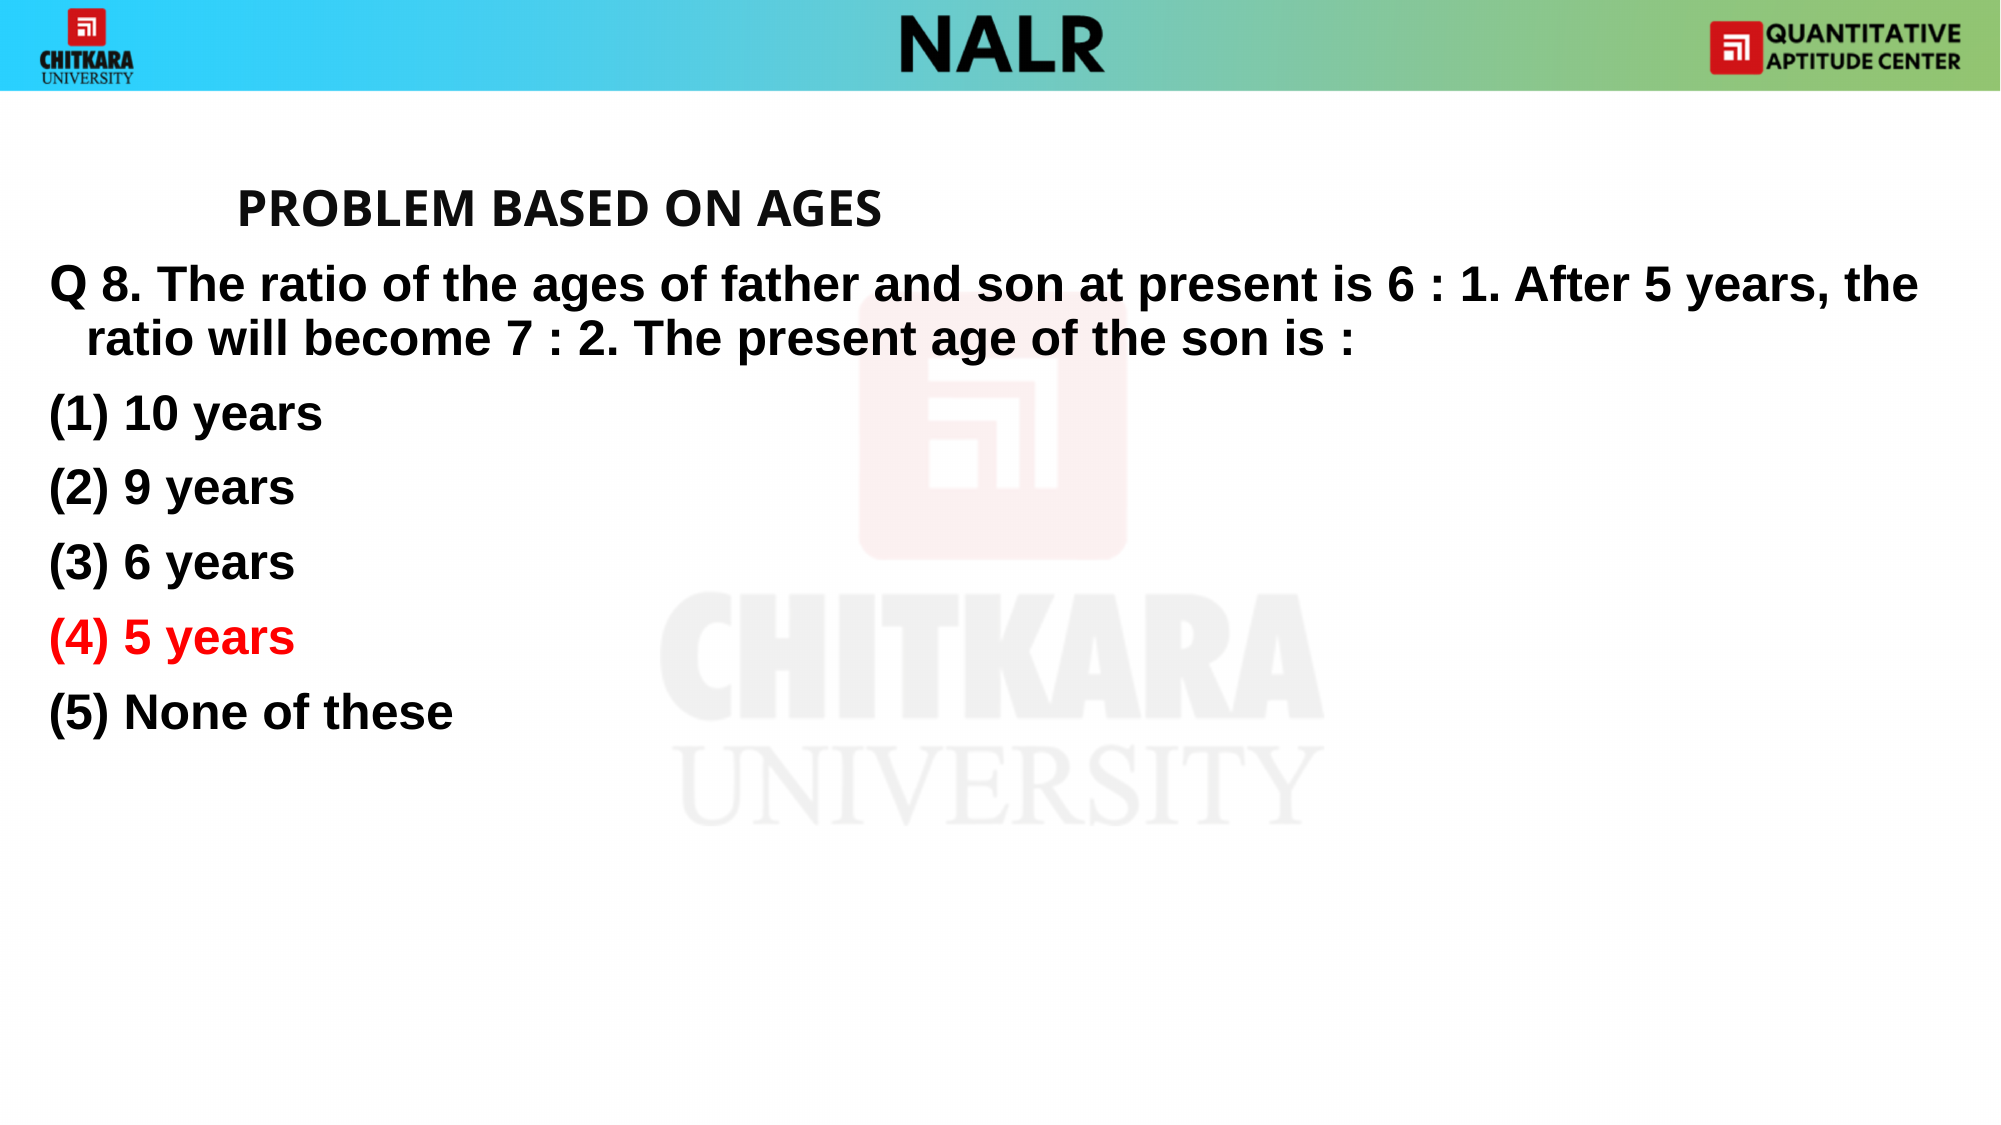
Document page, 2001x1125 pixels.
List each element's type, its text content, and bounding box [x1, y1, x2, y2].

picture [0, 0, 2001, 1125]
list PROBLEM BASED ON AGES Q 8. The ratio of the ages of father and son at present is 6 : 1. After 5 years, the ratio will become 7 : 2. The present age of the son is : 10 years (2) 9 years (3) 6 years (4) 5 years (5) None of these [33, 175, 1959, 1053]
title [41, 31, 1959, 142]
